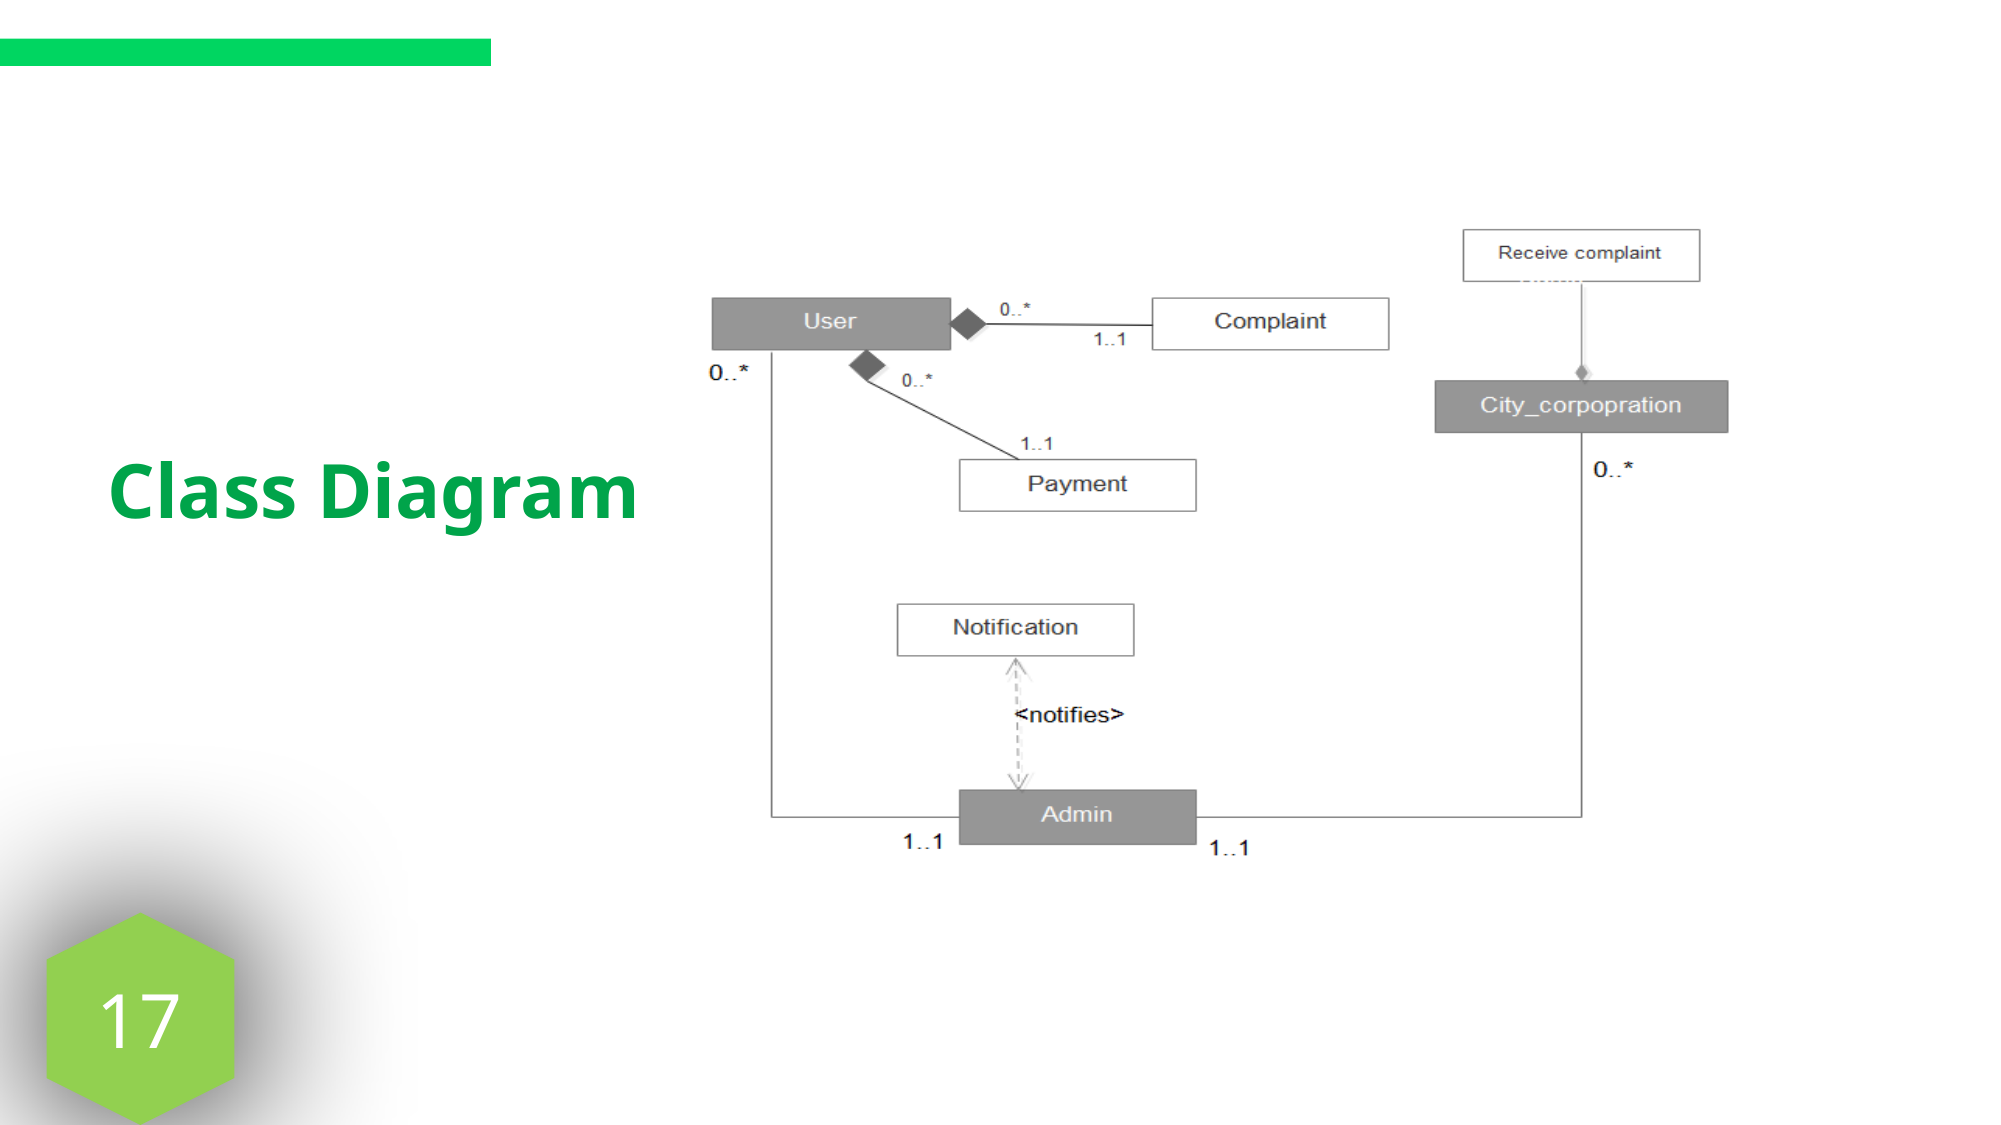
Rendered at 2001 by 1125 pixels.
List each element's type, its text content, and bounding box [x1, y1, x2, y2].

text_box [45, 911, 236, 1125]
text_box [0, 38, 492, 67]
text_box Class Diagram [92, 436, 655, 541]
text_box 17 [82, 965, 198, 1071]
picture [667, 184, 1789, 941]
